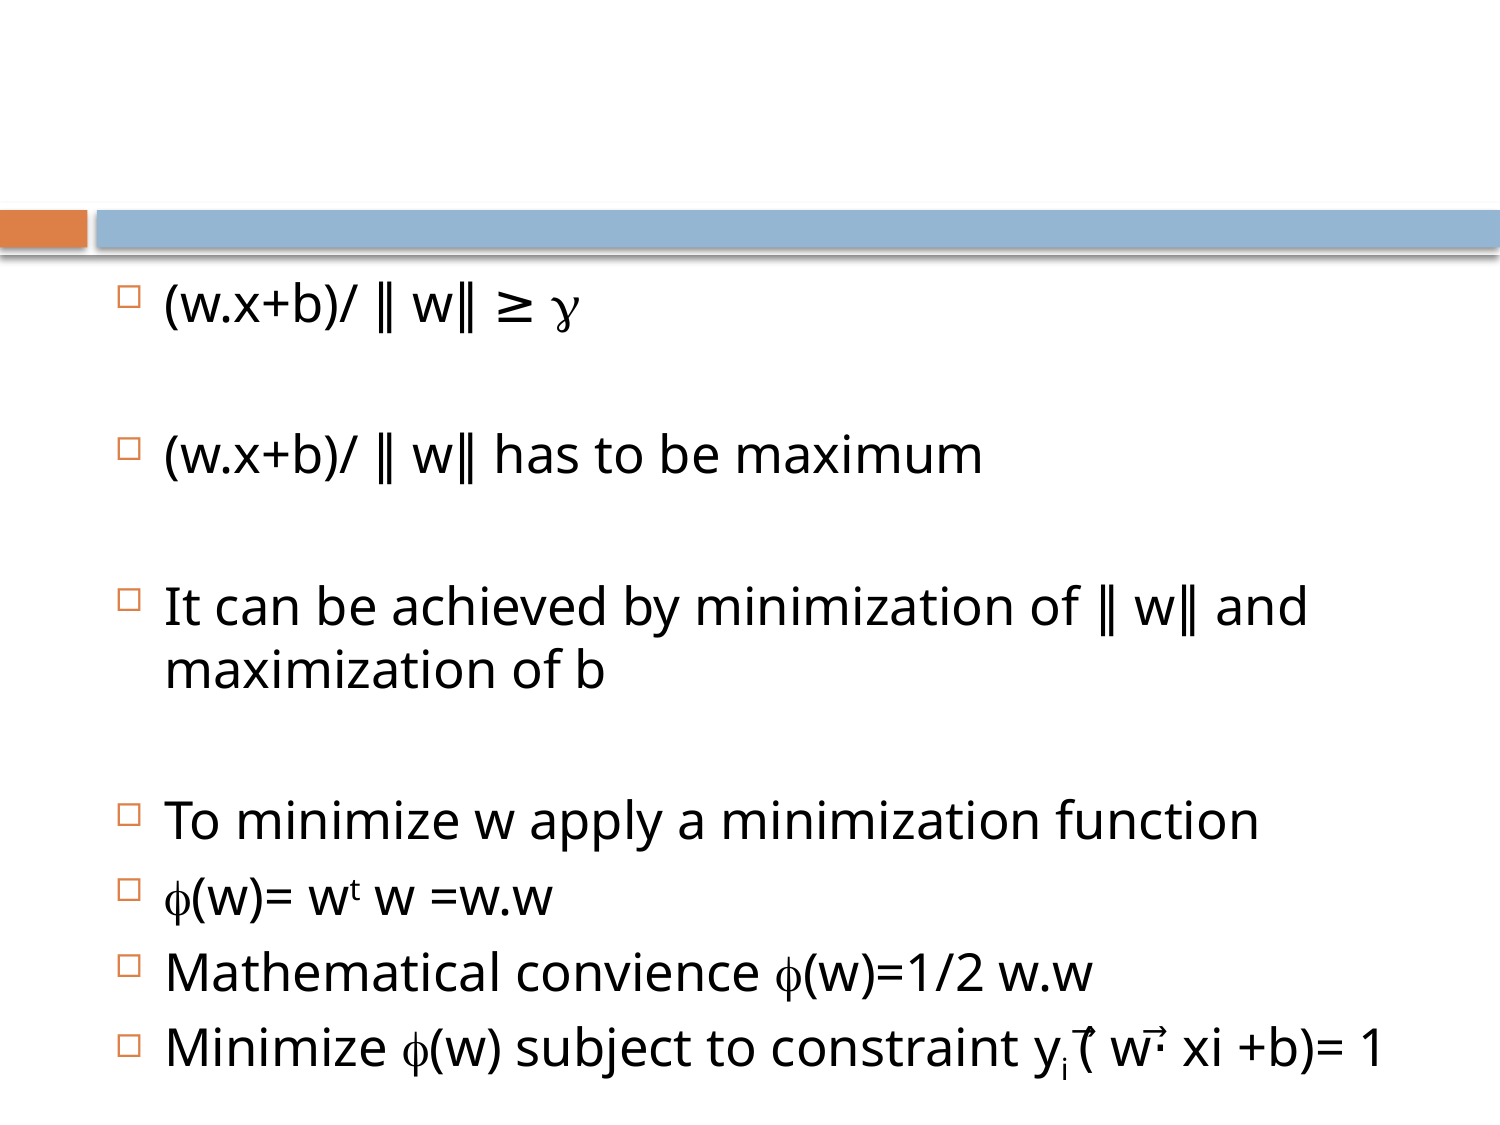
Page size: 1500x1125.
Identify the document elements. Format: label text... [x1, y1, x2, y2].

list (w.x+b)/ ∥ w∥ ≥  (w.x+b)/ ∥ w∥ has to be maximum It can be achieved by minimization of ∥ w∥ and maximization of b To minimize w apply a minimization function (w)= wt w =w.w Mathematical convience (w)=1/2 w.w Minimize (w) subject to constraint yi (⃗ w⋅⃗ xi +b)= 1 [100, 262, 1438, 1100]
